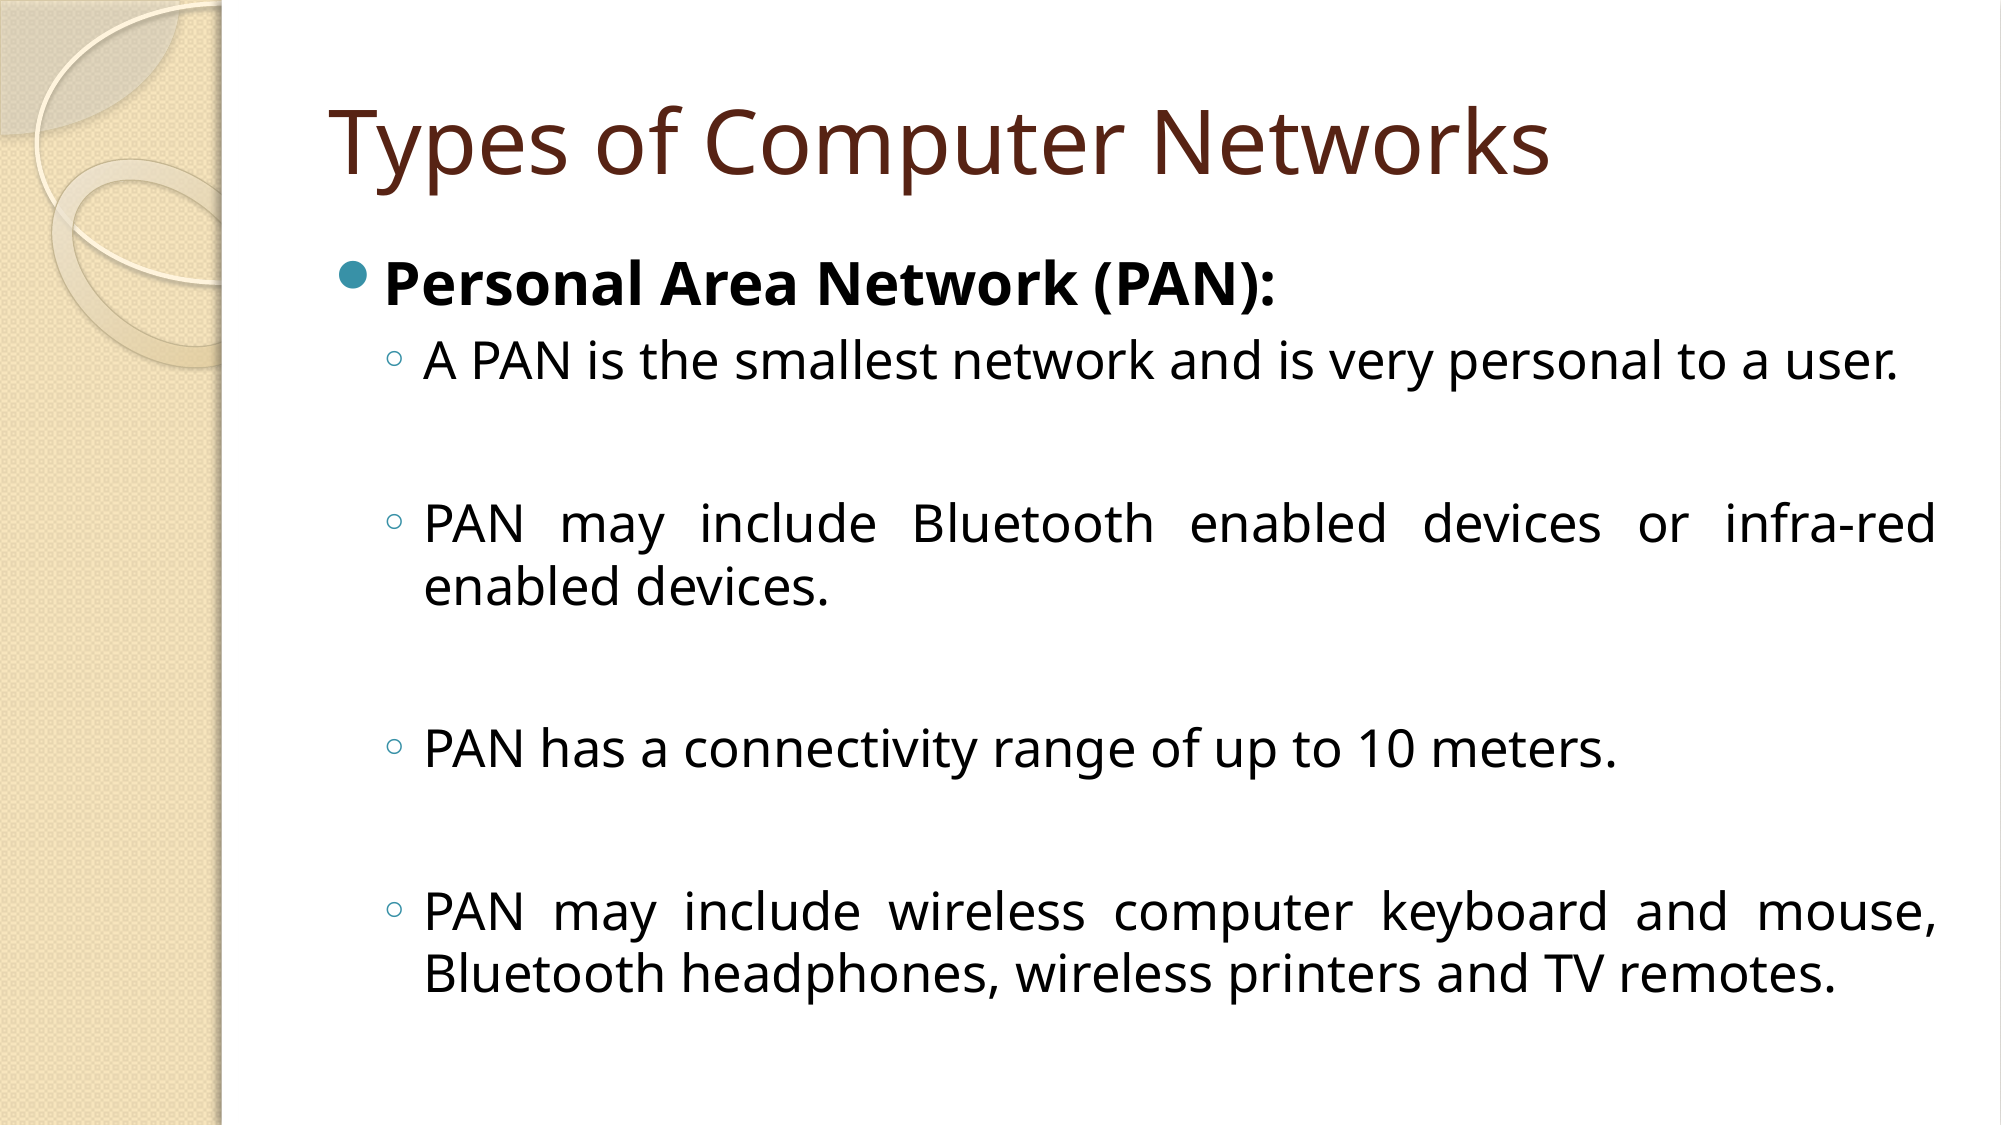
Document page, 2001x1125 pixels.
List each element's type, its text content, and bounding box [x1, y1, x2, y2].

title Types of Computer Networks [313, 45, 1954, 233]
list Personal Area Network (PAN): A PAN is the smallest network and is very personal to a user. PAN may include Bluetooth enabled devices or infra-red enabled devices. PAN has a connectivity range of up to 10 meters. PAN may include wireless computer keyboard and mouse, Bluetooth headphones, wireless printers and TV remotes. [313, 237, 1954, 1025]
